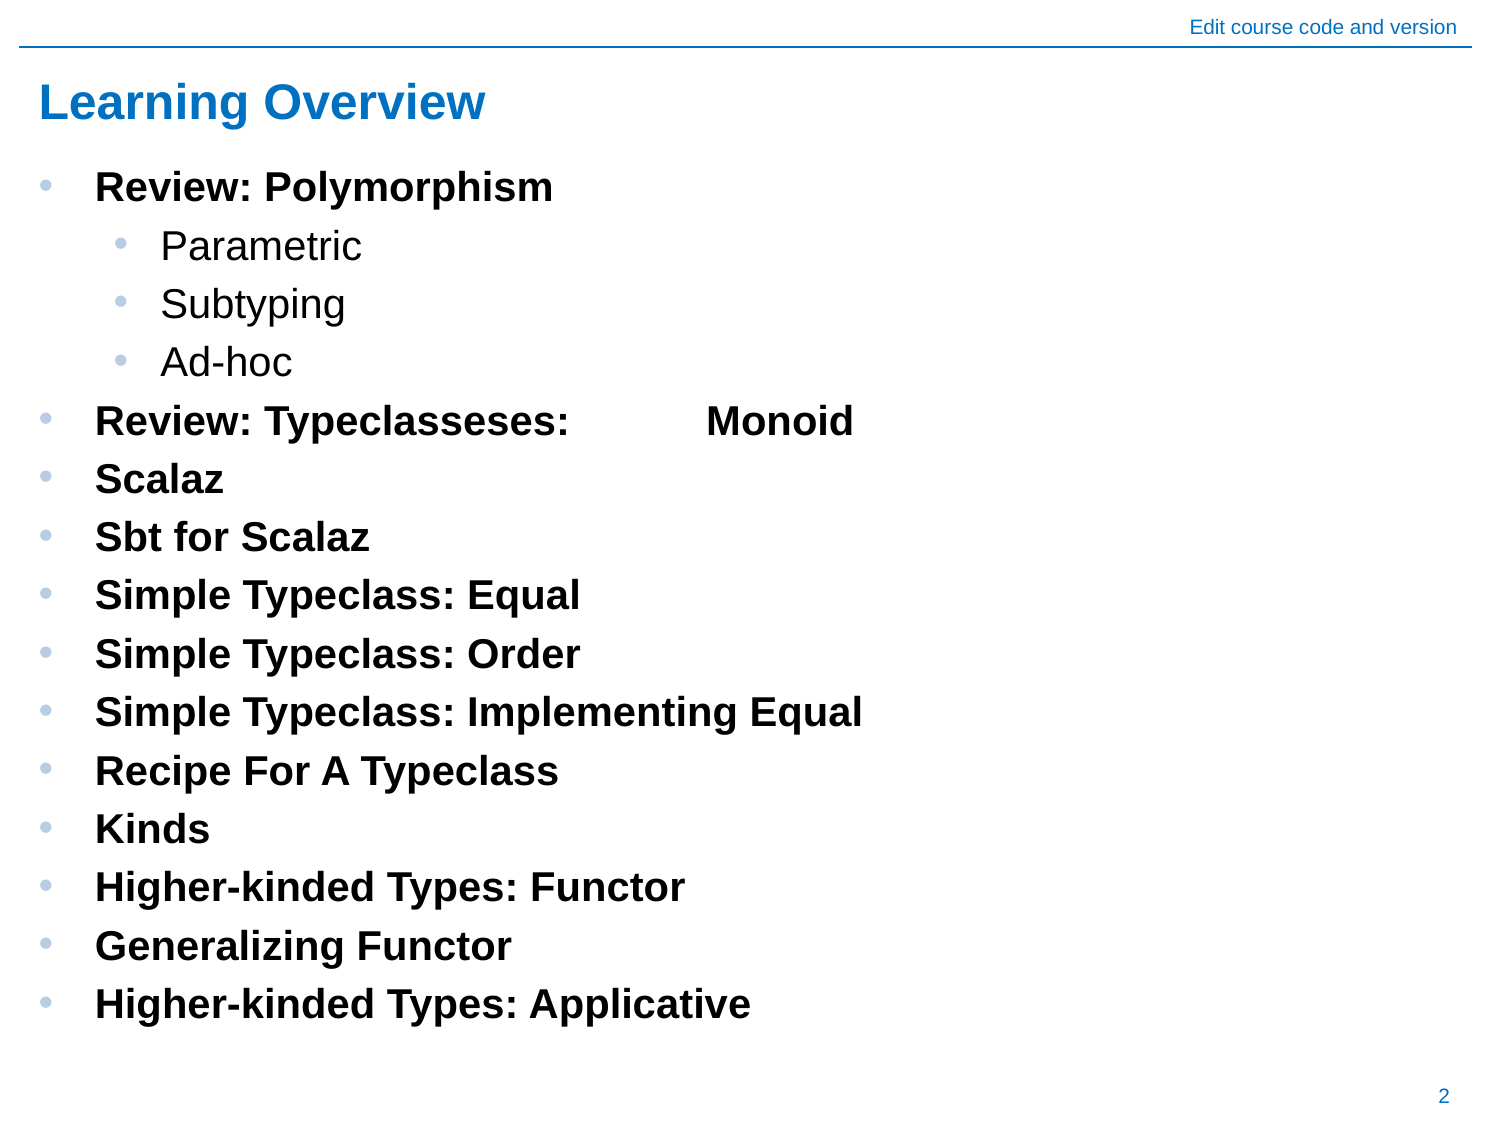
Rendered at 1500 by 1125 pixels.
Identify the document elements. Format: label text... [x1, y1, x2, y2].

title Learning Overview [23, 58, 1465, 141]
list Review: Polymorphism Parametric Subtyping Ad-hoc Review: Typeclasseses: Monoid Scalaz Sbt for Scalaz Simple Typeclass: Equal Simple Typeclass: Order Simple Typeclass: Implementing Equal Recipe For A Typeclass Kinds Higher-kinded Types: Functor Generalizing Functor Higher-kinded Types: Applicative [23, 152, 1465, 1020]
